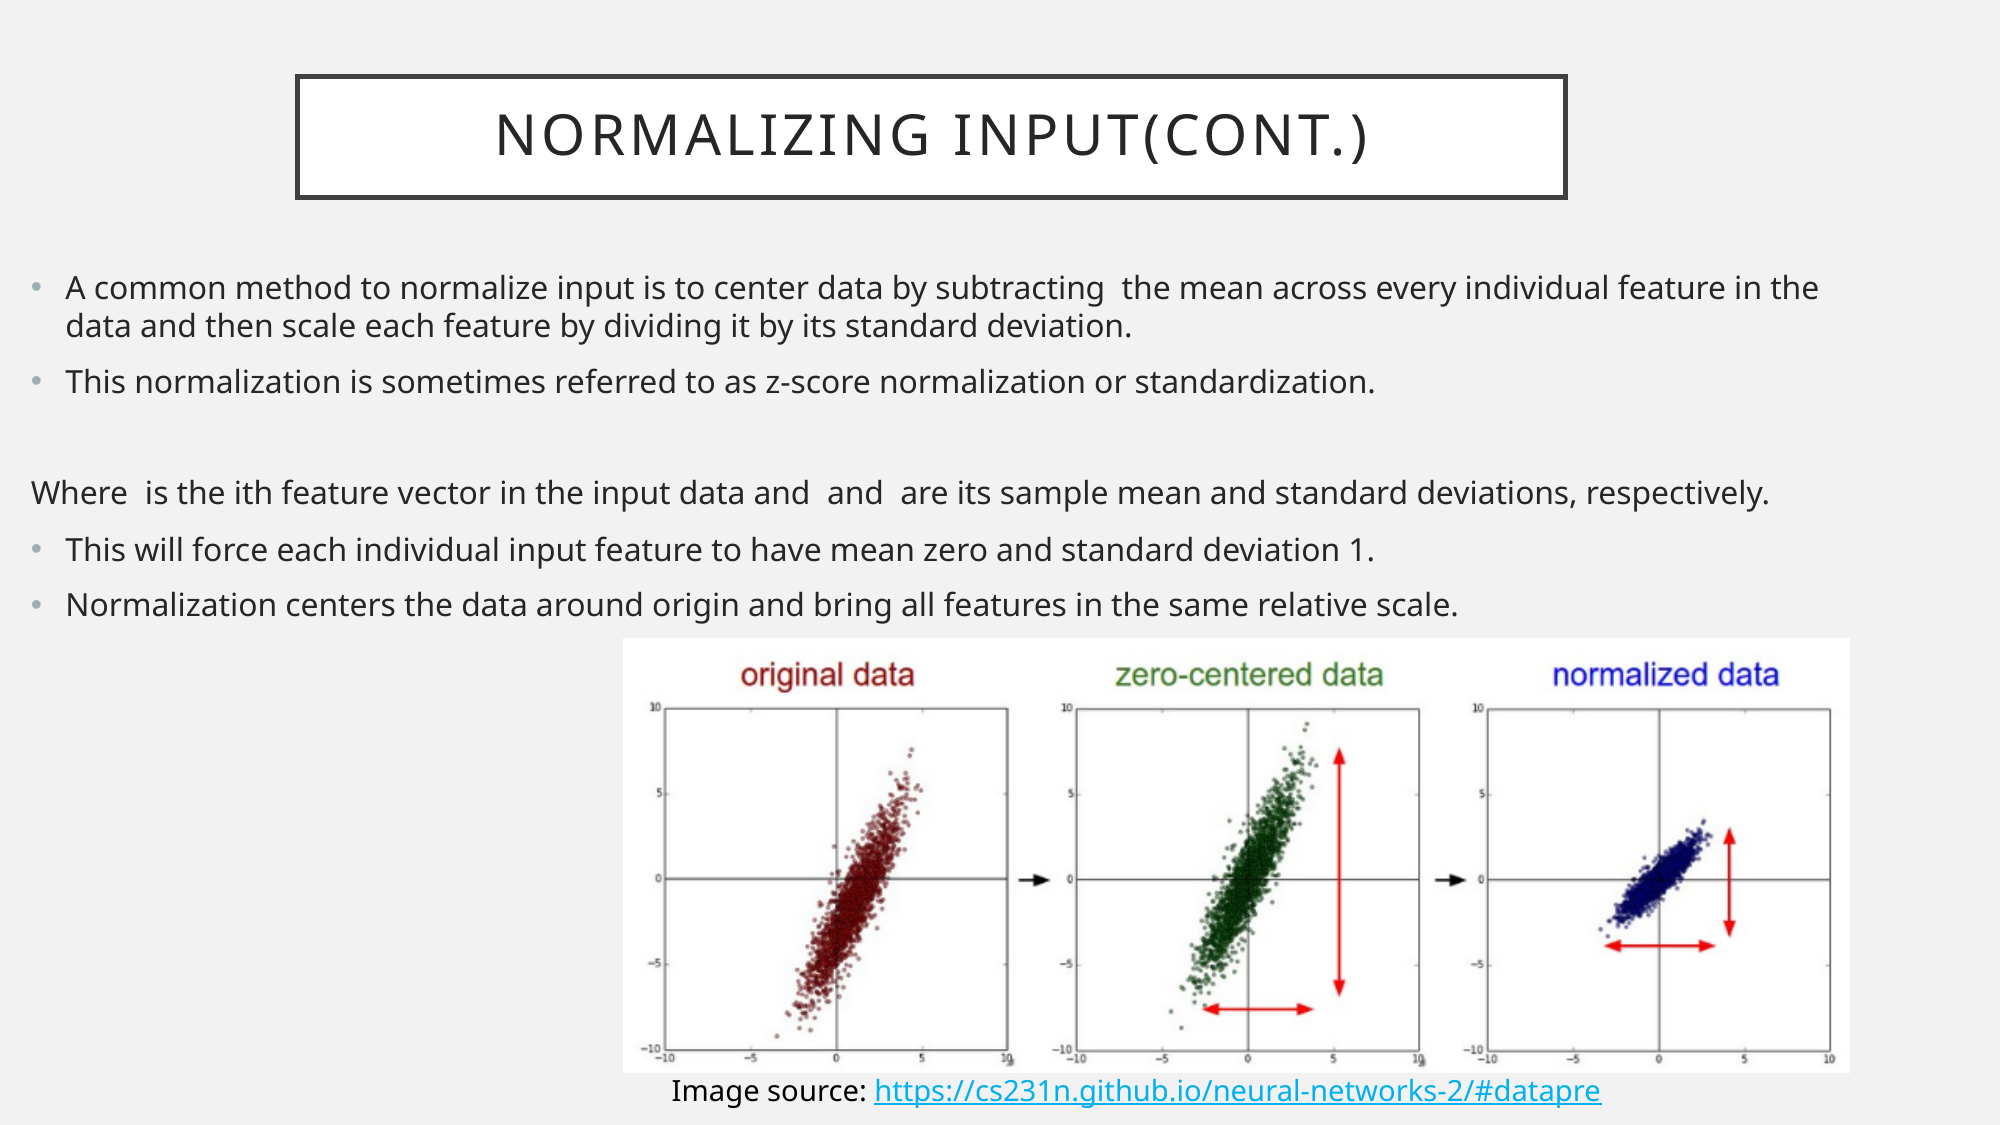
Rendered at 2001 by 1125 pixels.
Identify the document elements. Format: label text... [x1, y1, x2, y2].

picture [623, 638, 1850, 1073]
title Normalizing Input(Cont.) [295, 74, 1568, 200]
text_box Image source: https://cs231n.github.io/neural-networks-2/#datapre [656, 1073, 1617, 1119]
